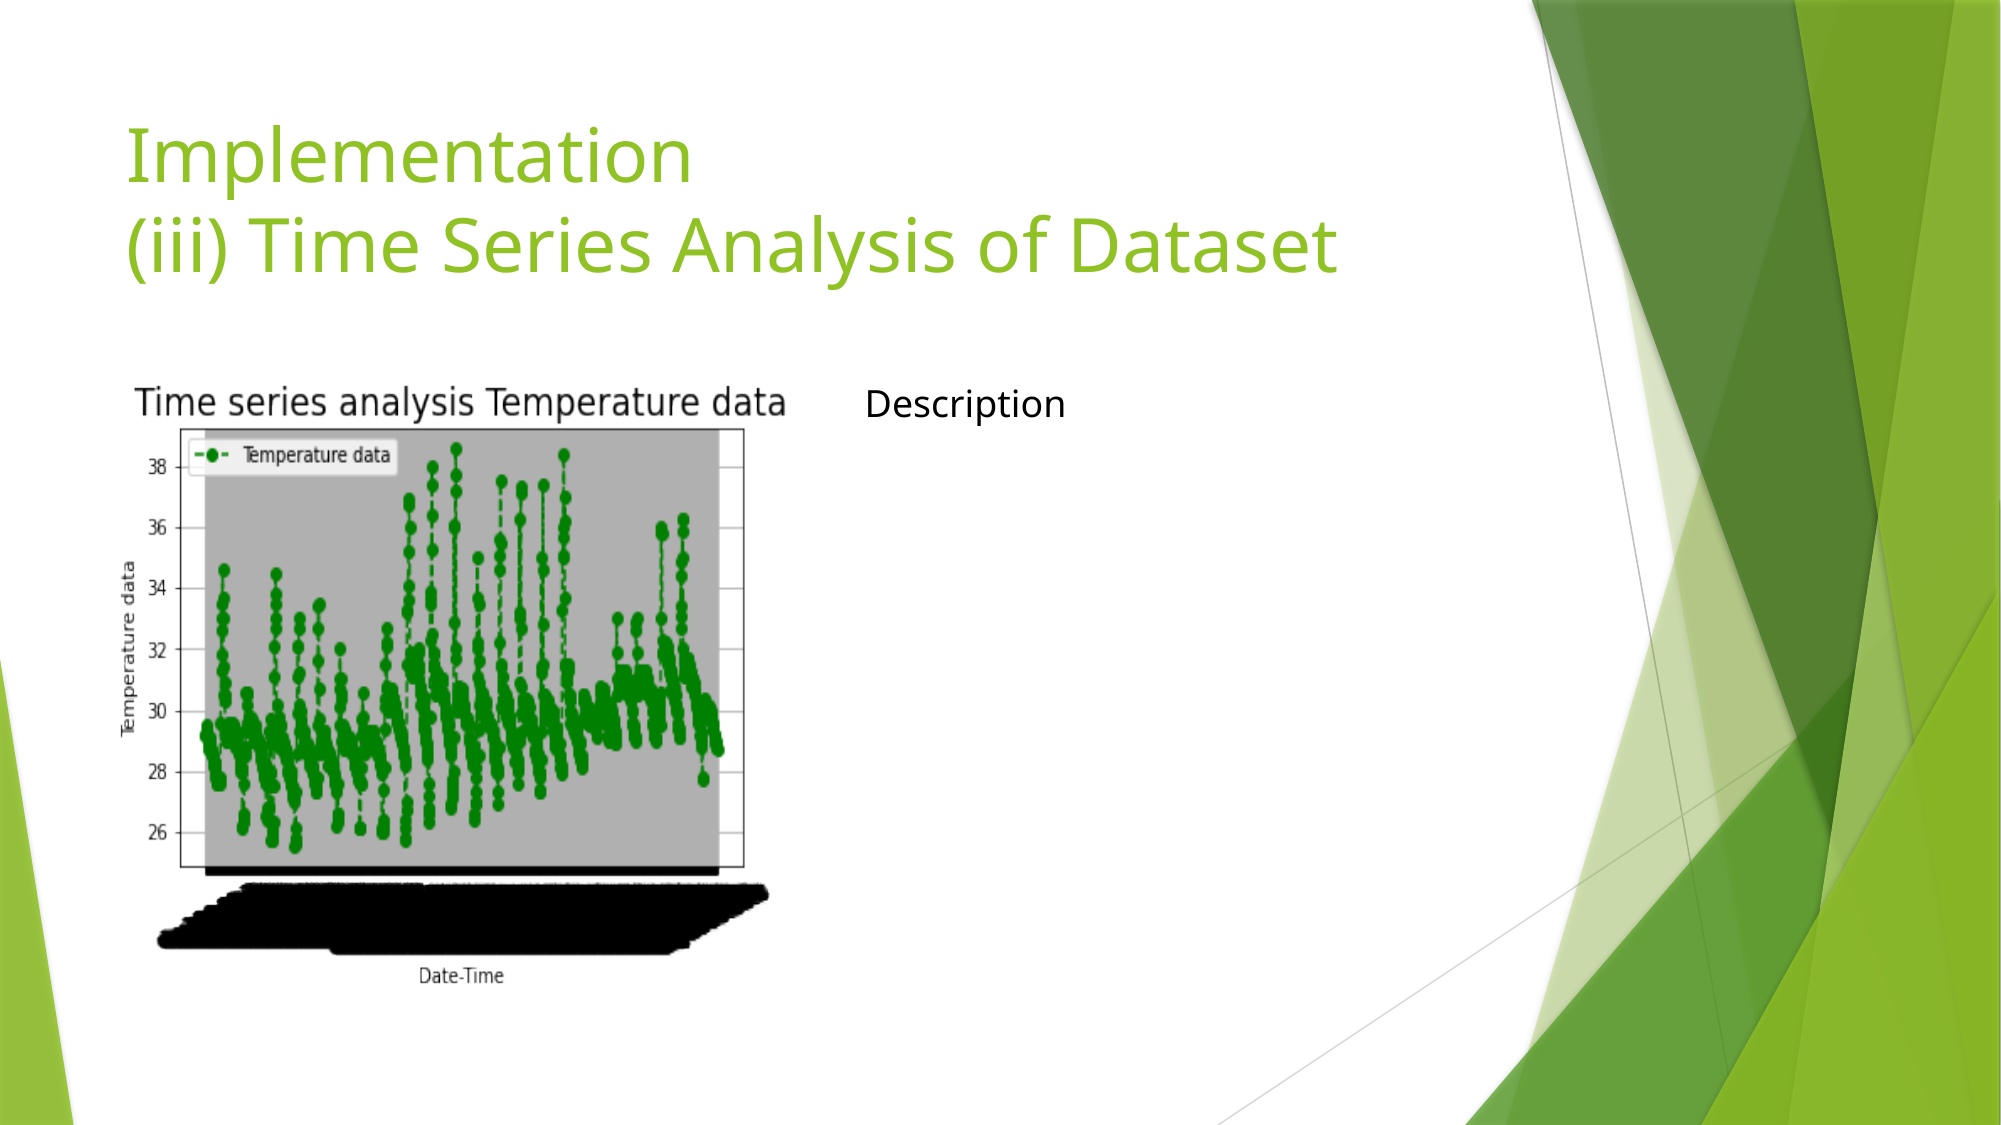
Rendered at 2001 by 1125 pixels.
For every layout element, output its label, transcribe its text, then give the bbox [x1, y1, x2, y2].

picture [110, 371, 799, 1003]
title Implementation (iii) Time Series Analysis of Dataset [111, 99, 1522, 317]
text_box Description [849, 372, 1569, 433]
